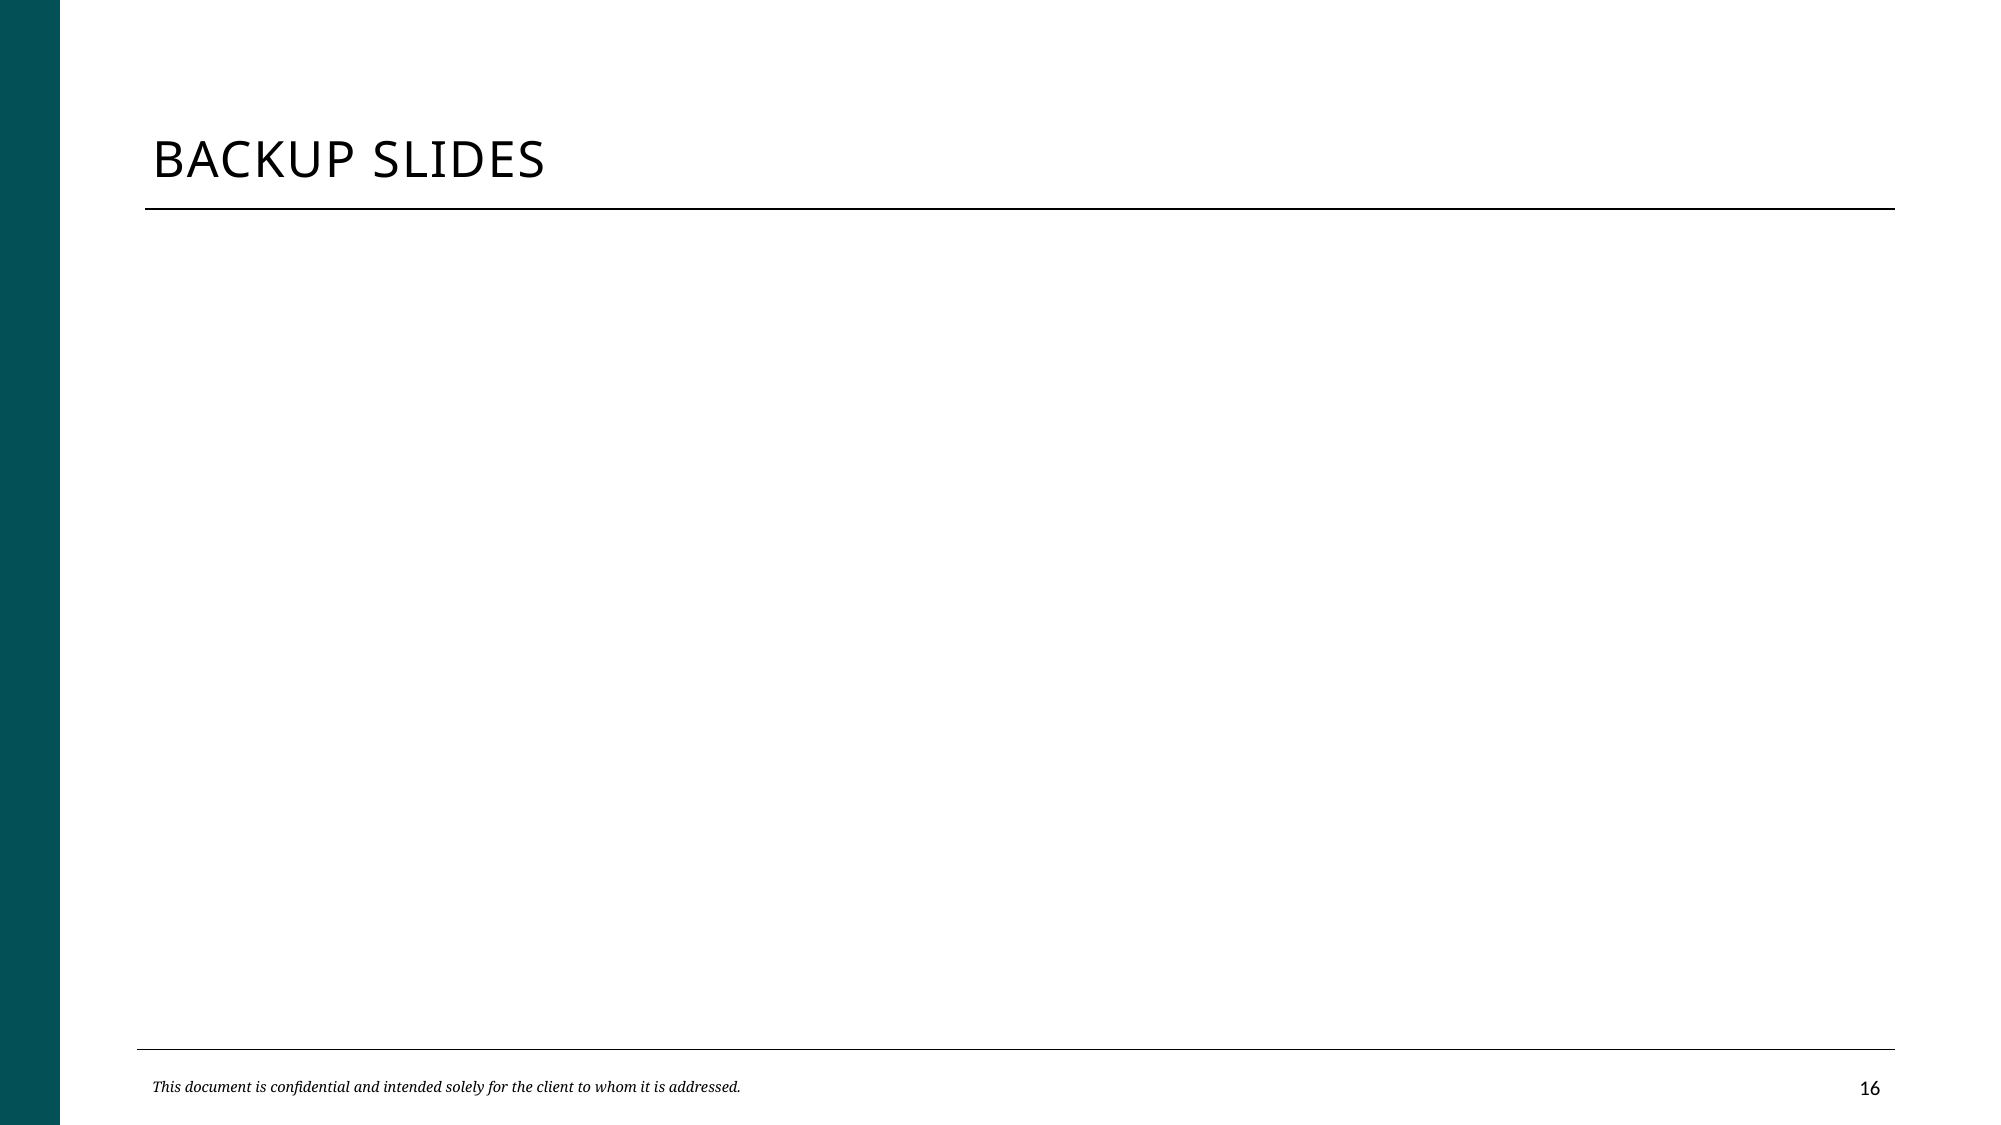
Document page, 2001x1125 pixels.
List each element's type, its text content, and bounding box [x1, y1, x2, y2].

footer This document is confidential and intended solely for the client to whom it is addressed. [137, 1049, 1820, 1125]
slide_number 15 [1820, 1050, 1896, 1125]
title BackUP Slides [137, 34, 1896, 196]
